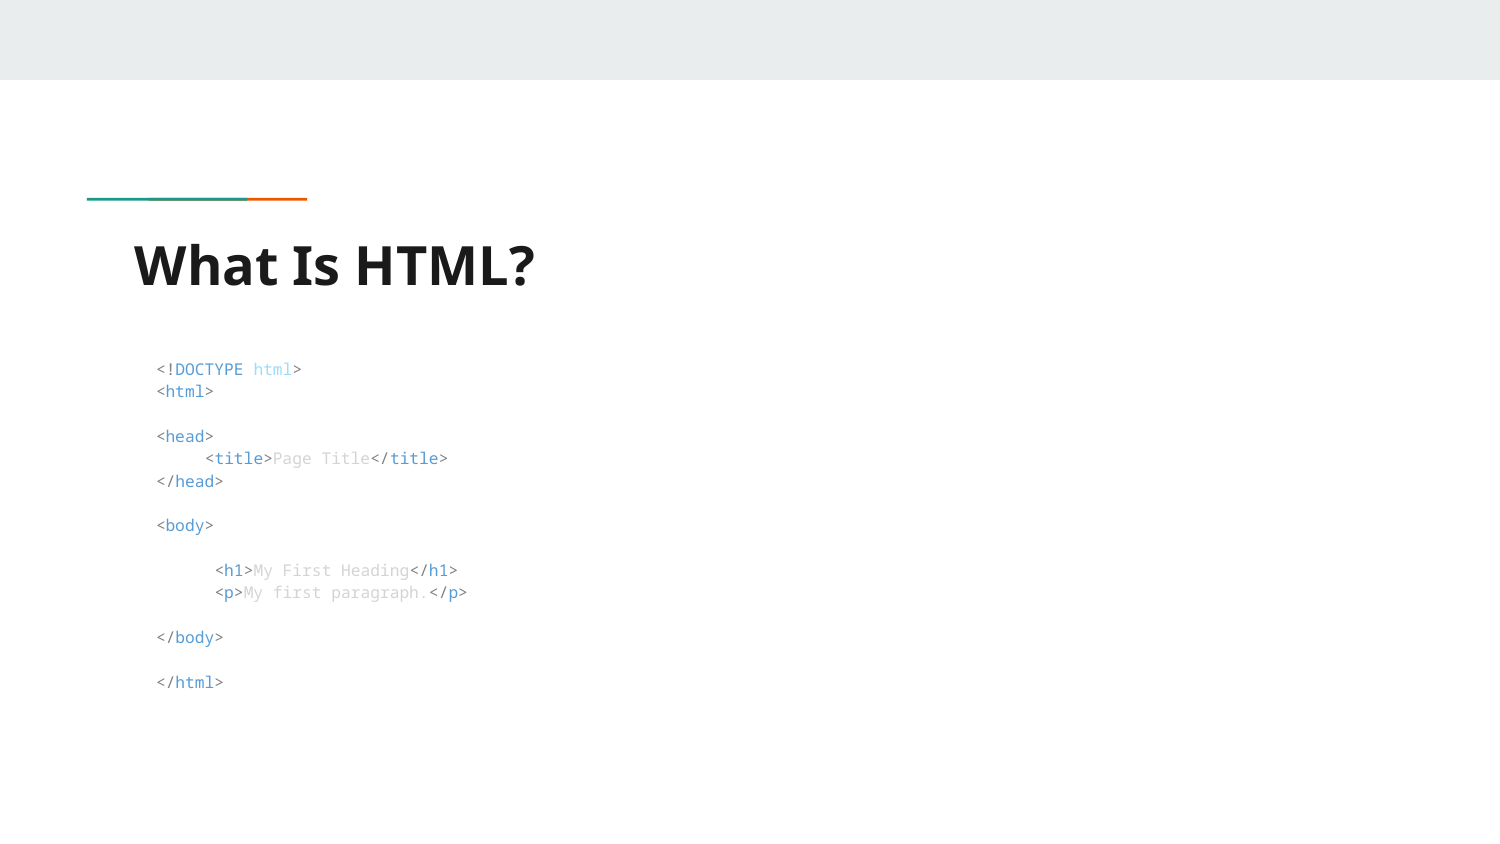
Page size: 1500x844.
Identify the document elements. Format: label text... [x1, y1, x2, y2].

list <!DOCTYPE html> <html> <head> <title>Page Title</title> </head> <body> <h1>My First Heading</h1> <p>My first paragraph.</p> </body> </html> [119, 341, 1381, 712]
title What Is HTML? [119, 216, 1381, 305]
